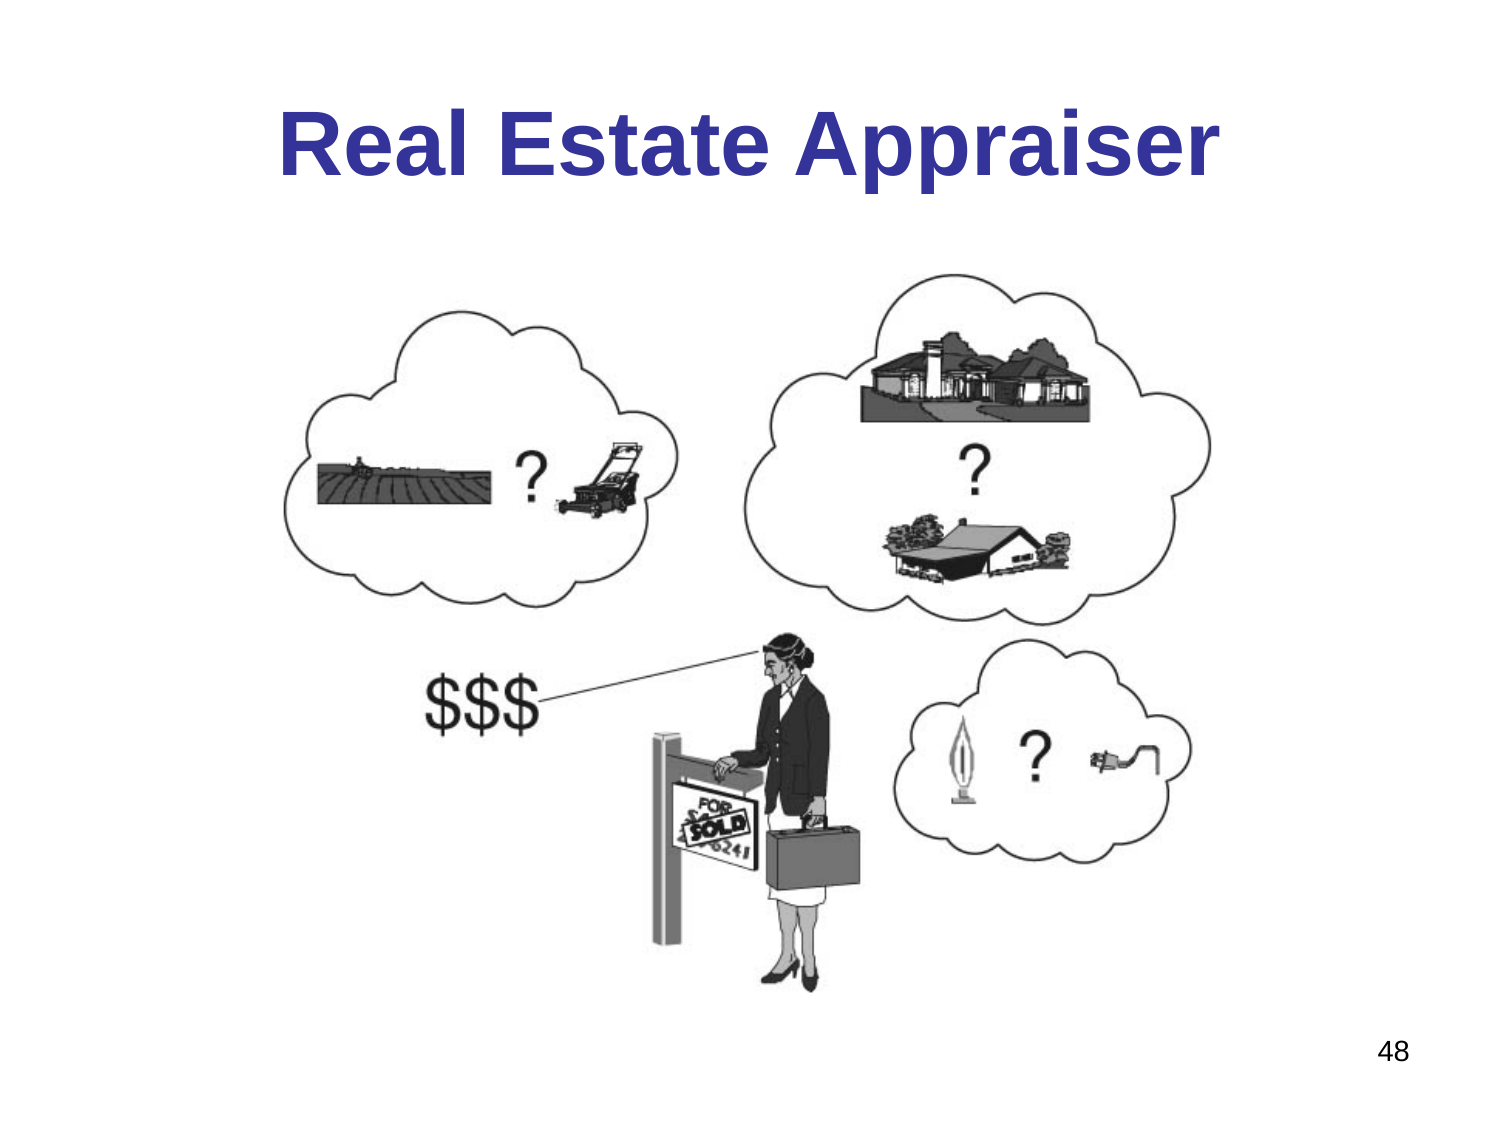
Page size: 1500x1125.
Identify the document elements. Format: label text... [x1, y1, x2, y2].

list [281, 262, 1219, 1006]
title Real Estate Appraiser [74, 44, 1426, 233]
slide_number 48 [1074, 1024, 1426, 1103]
